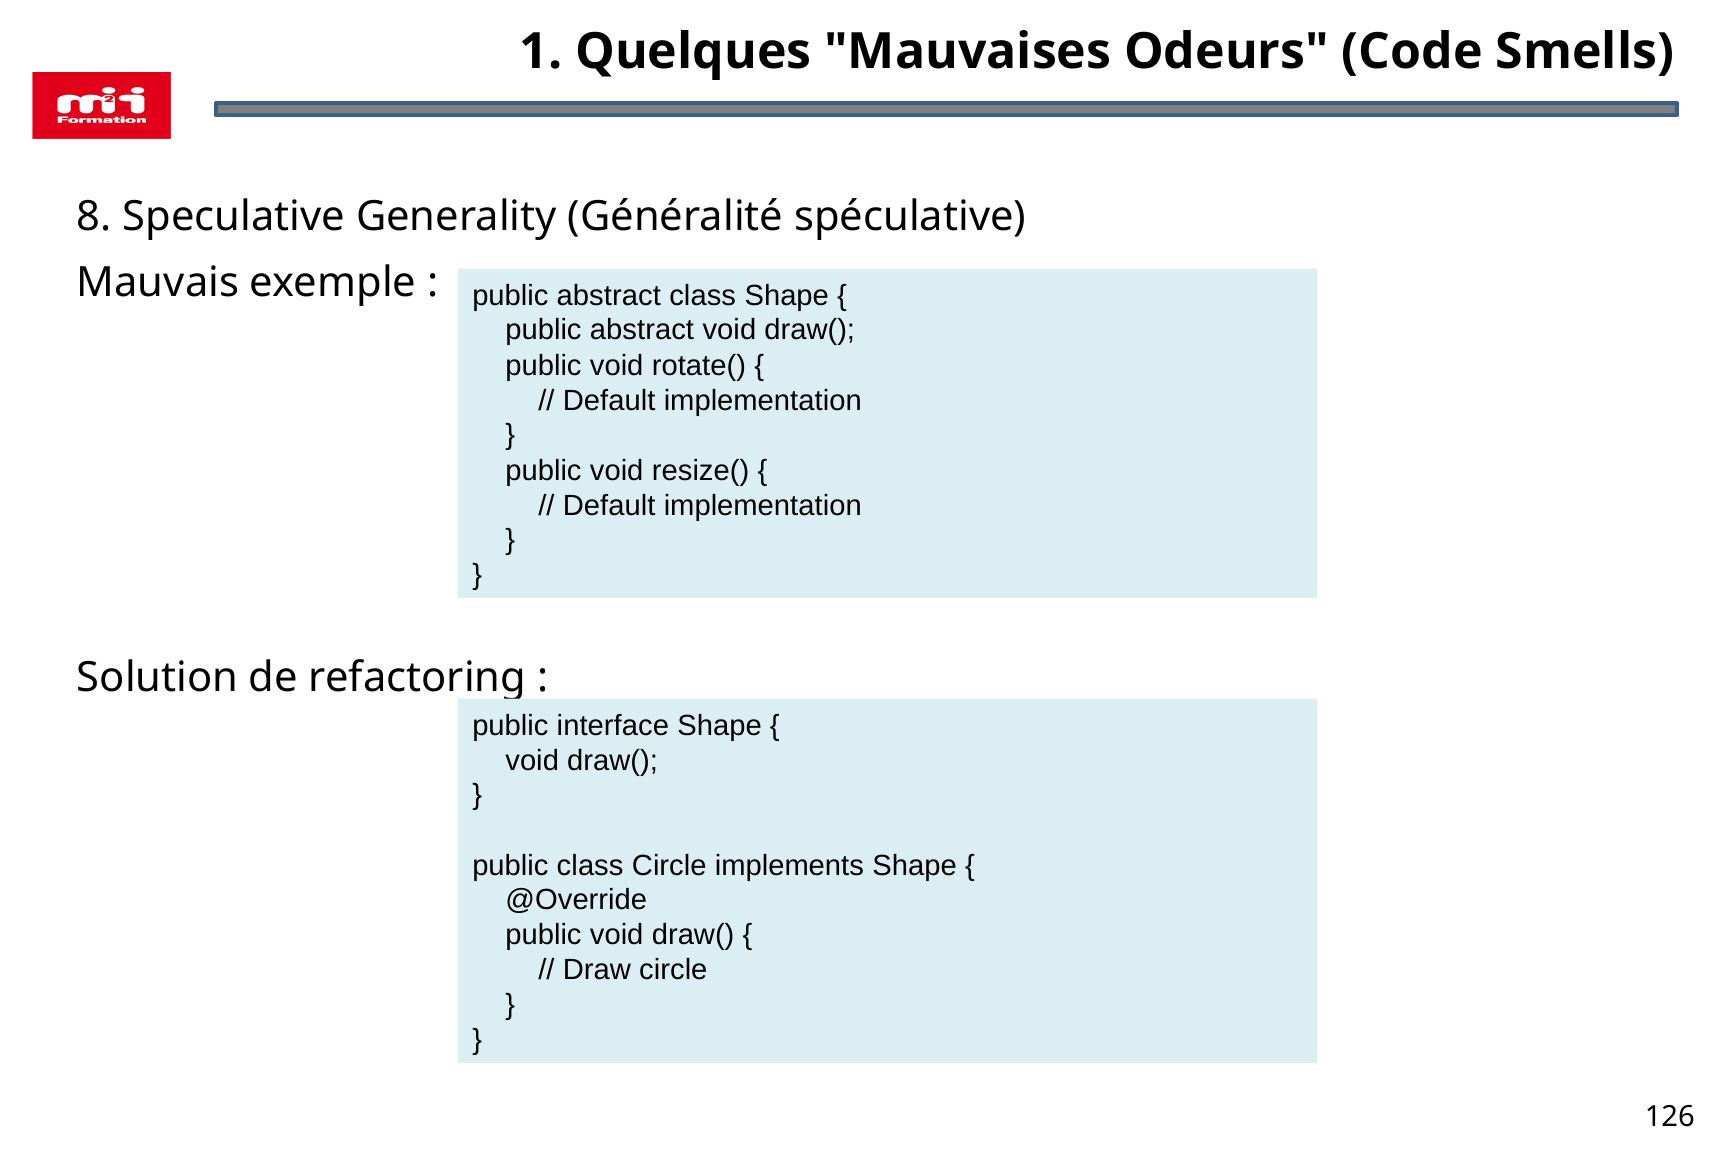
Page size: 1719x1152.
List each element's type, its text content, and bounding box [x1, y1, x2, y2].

text_box public abstract class Shape { public abstract void draw(); public void rotate() { // Default implementation } public void resize() { // Default implementation } } [457, 268, 1317, 598]
text_box 1. Quelques "Mauvaises Odeurs" (Code Smells) [292, 19, 1675, 80]
text_box 8. Speculative Generality (Généralité spéculative) Mauvais exemple : Solution de refactoring : [32, 174, 1687, 774]
slide_number 126 [1620, 1090, 1719, 1152]
picture [32, 71, 171, 139]
text_box public interface Shape { void draw(); } public class Circle implements Shape { @Override public void draw() { // Draw circle } } [457, 698, 1317, 1063]
